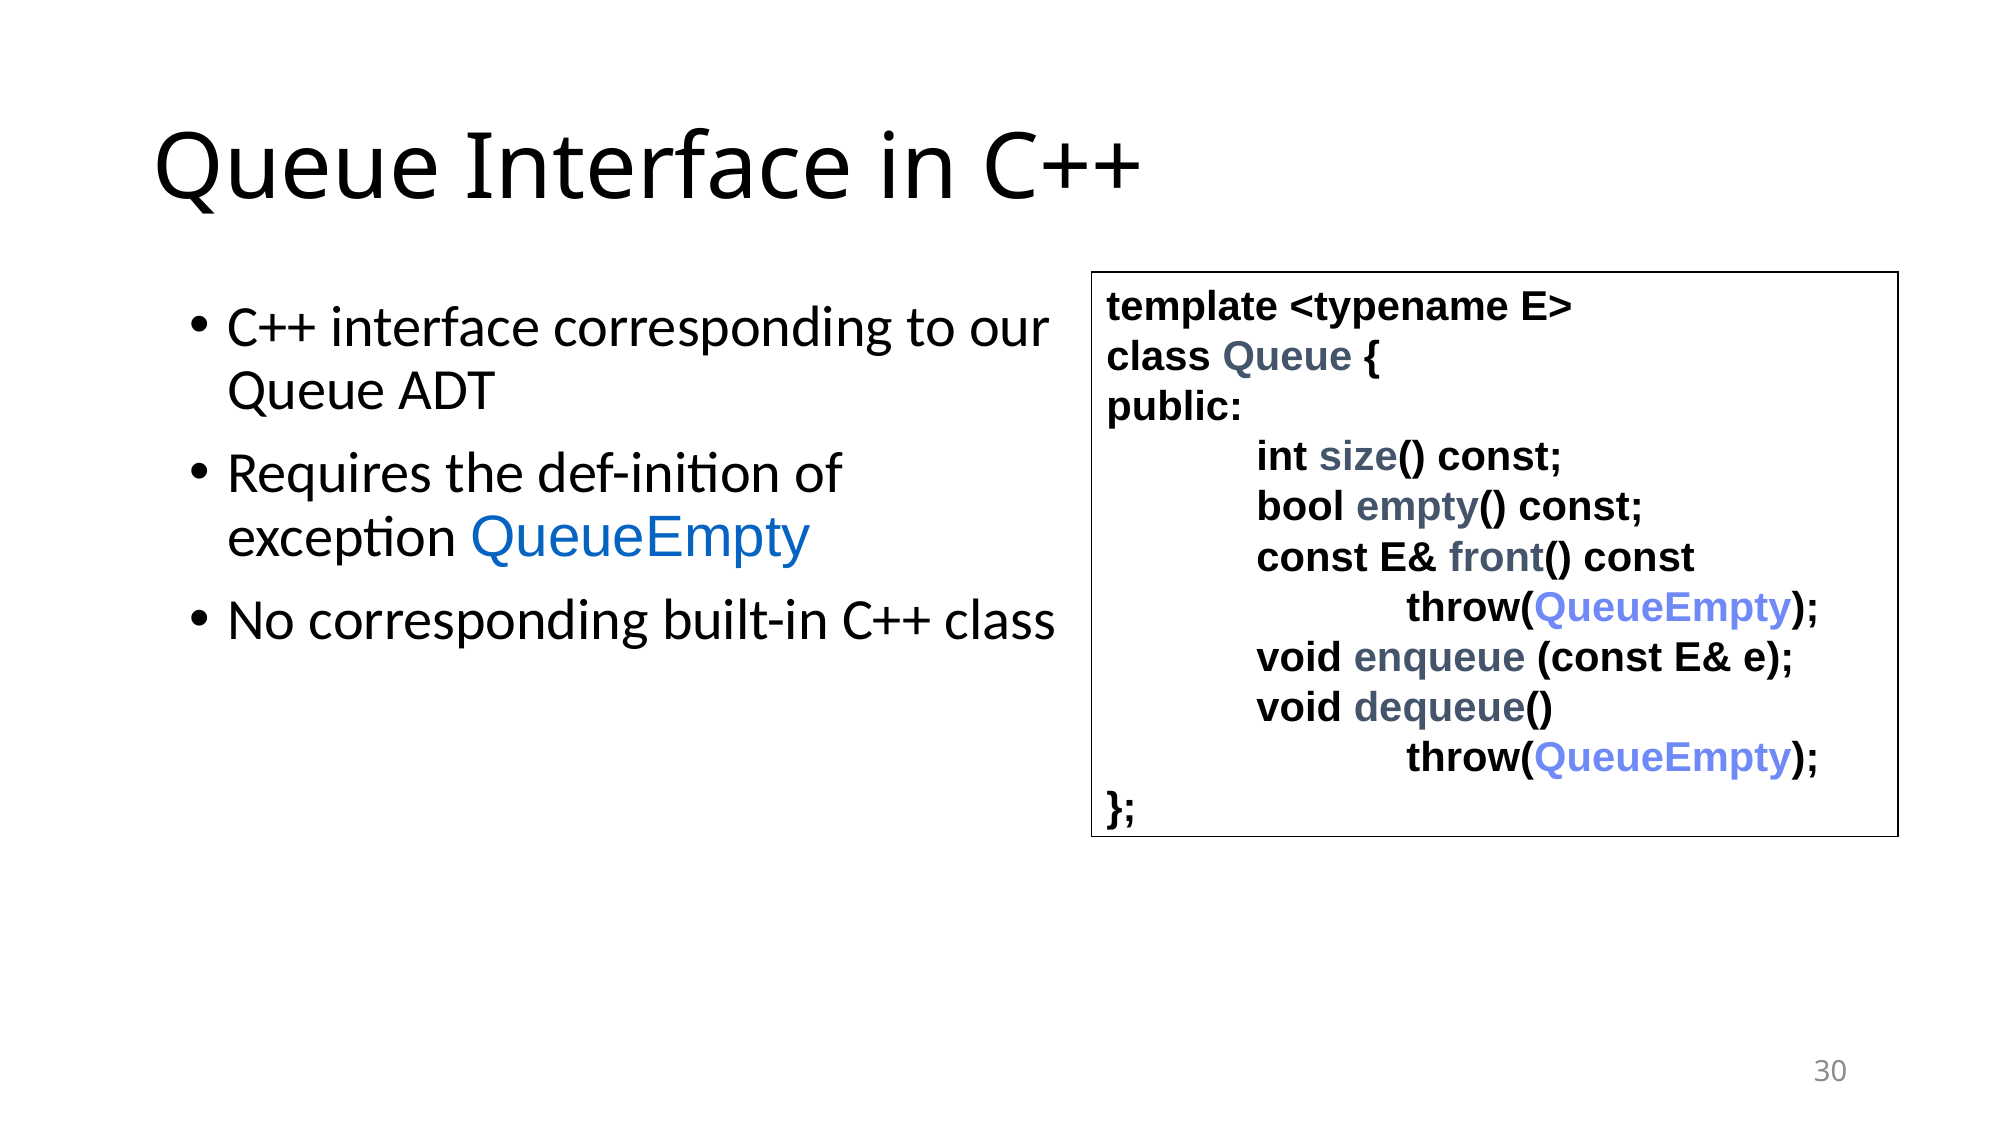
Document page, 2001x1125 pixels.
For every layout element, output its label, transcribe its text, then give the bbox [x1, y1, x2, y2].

list C++ interface corresponding to our Queue ADT Requires the def-inition of exception QueueEmpty No corresponding built-in C++ class [174, 288, 1092, 964]
slide_number 30 [1412, 1042, 1863, 1103]
text_box template <typename E> class Queue { public: int size() const; bool empty() const; const E& front() const throw(QueueEmpty); void enqueue (const E& e); void dequeue() throw(QueueEmpty); }; [1091, 271, 1898, 837]
title Queue Interface in C++ [137, 59, 1863, 278]
